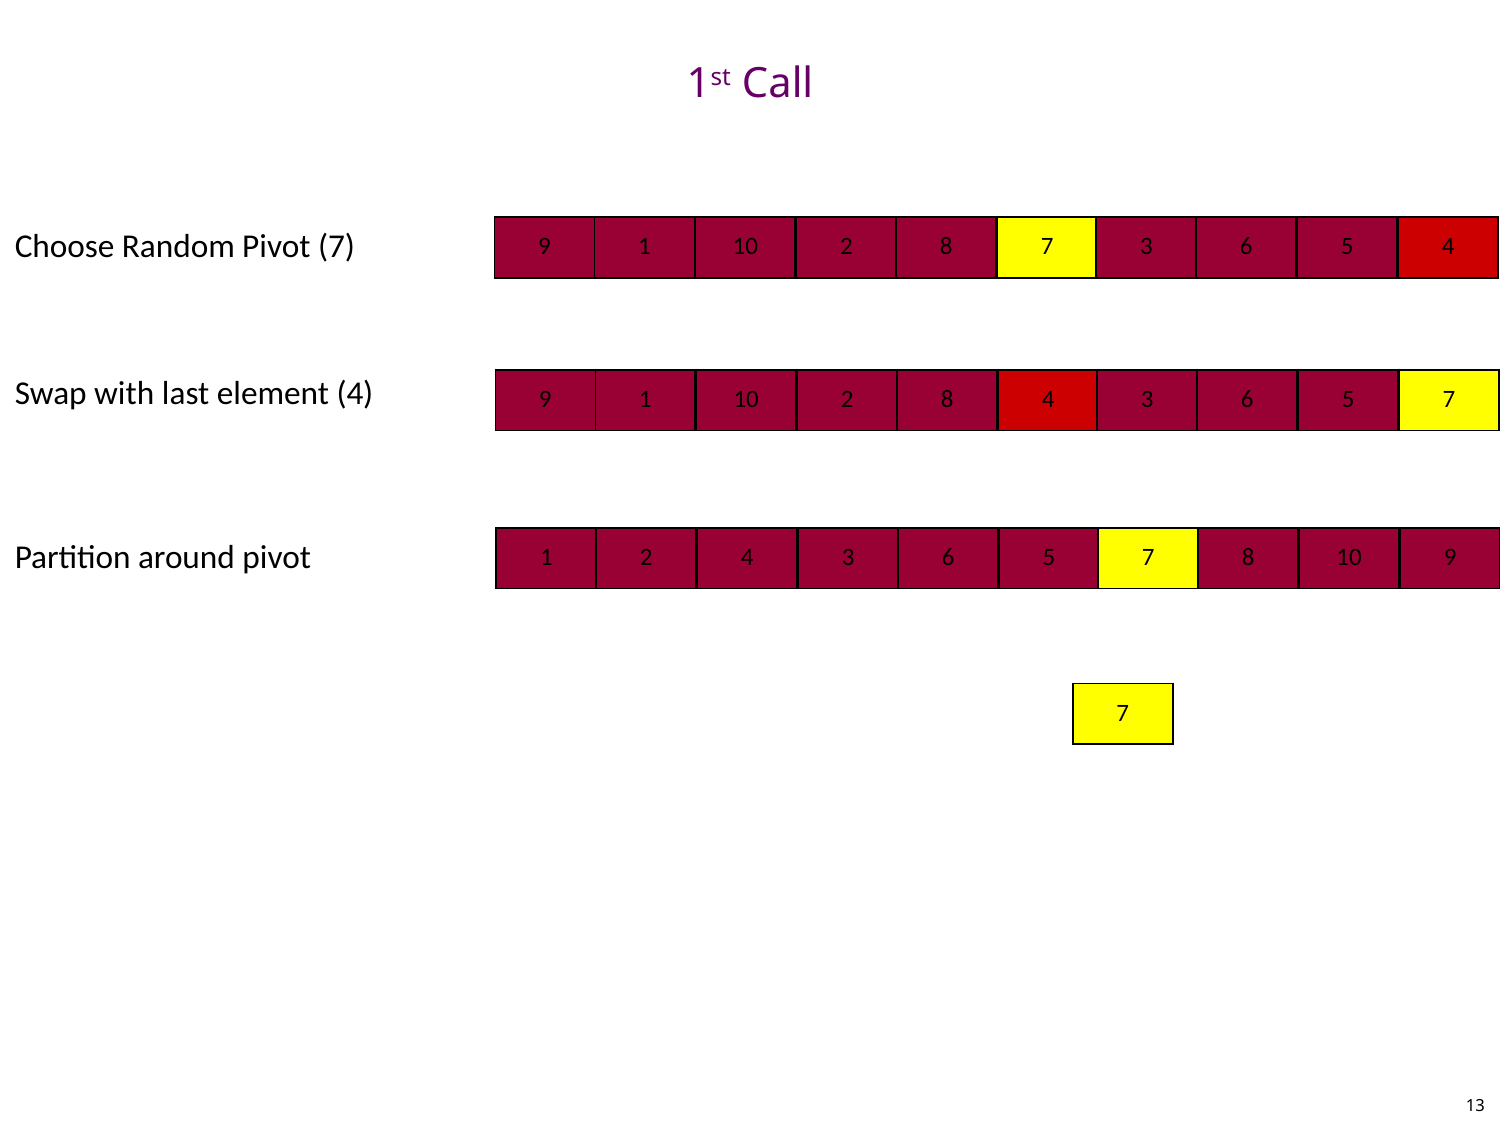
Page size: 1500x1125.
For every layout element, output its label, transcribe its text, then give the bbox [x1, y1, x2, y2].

text_box Choose Random Pivot (7) [0, 216, 393, 272]
table_header 8 [898, 371, 996, 430]
table_header 6 [899, 529, 997, 588]
text_box Partition around pivot [0, 527, 393, 583]
table_header 1 [497, 529, 595, 588]
table_header 4 [698, 529, 796, 588]
table_header 6 [1197, 218, 1295, 277]
text_box Swap with last element (4) [0, 364, 393, 419]
table_header 9 [495, 218, 594, 277]
table_header 7 [998, 218, 1095, 277]
table_header 9 [1401, 529, 1499, 588]
table_header 8 [1199, 529, 1297, 588]
table_header 1 [595, 218, 694, 277]
table_header 5 [1299, 371, 1397, 430]
table_header 3 [799, 529, 897, 588]
table_header 8 [897, 218, 995, 277]
title 1st Call [0, 50, 1500, 125]
table_header 3 [1098, 371, 1196, 430]
table_header 4 [999, 371, 1096, 430]
table_header 4 [1399, 218, 1497, 277]
table_header 2 [798, 371, 896, 430]
table_header 10 [696, 218, 794, 277]
table_header 7 [1400, 371, 1498, 430]
table_header 6 [1198, 371, 1296, 430]
table_header 10 [697, 371, 795, 430]
table_header 7 [1099, 529, 1197, 588]
table_header 7 [1074, 684, 1172, 743]
slide_number 13 [1187, 1087, 1500, 1125]
table_header 2 [597, 529, 695, 588]
table_header 5 [1298, 218, 1396, 277]
table_header 1 [596, 371, 694, 430]
table_header 5 [1000, 529, 1097, 588]
table_header 3 [1097, 218, 1195, 277]
table_header 9 [496, 371, 595, 430]
table_header 10 [1300, 529, 1398, 588]
table_header 2 [797, 218, 895, 277]
